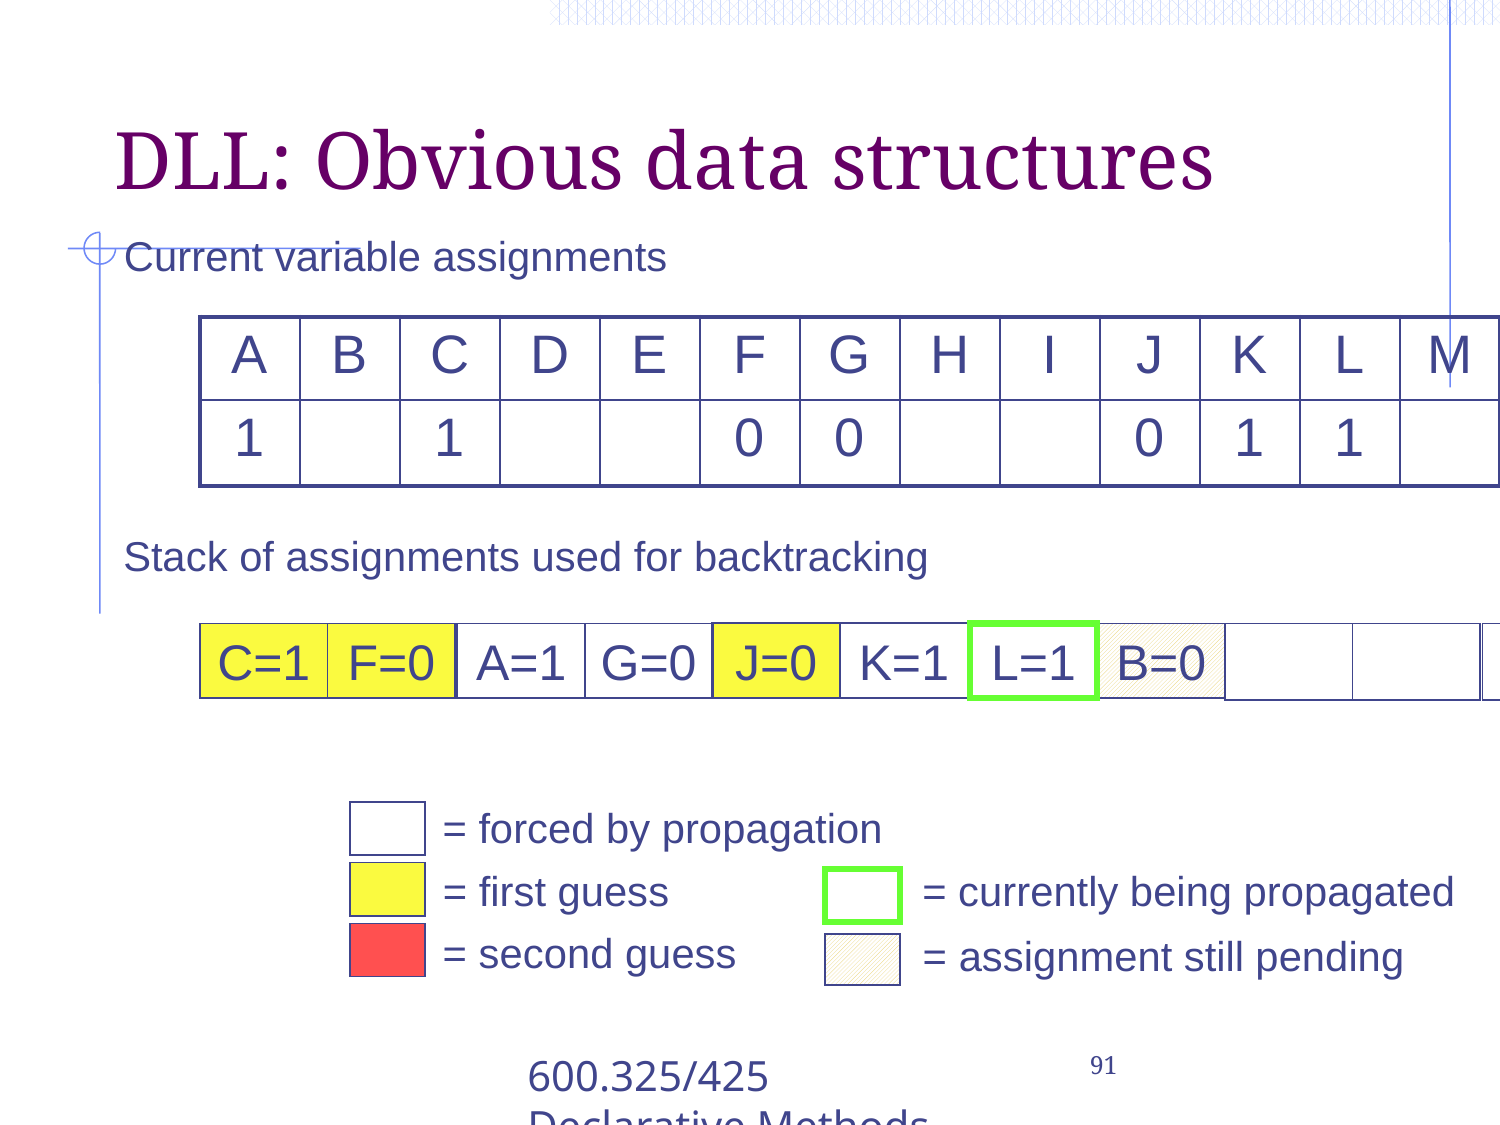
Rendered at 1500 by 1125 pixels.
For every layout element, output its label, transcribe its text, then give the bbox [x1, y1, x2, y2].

table_header J [1101, 319, 1199, 399]
text_box F=0 [327, 638, 456, 699]
text_box [1224, 623, 1352, 700]
table_header H [901, 319, 999, 399]
footer 600.325/425 Declarative Methods - J. Eisner [512, 1042, 988, 1103]
table_header C [401, 319, 499, 399]
text_box = second guess [427, 919, 775, 985]
text_box = currently being propagated [907, 857, 1471, 923]
slide_number 91 [1074, 1042, 1425, 1103]
table_header A [202, 319, 299, 399]
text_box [349, 801, 426, 978]
table_cell 1 [202, 401, 299, 484]
table_cell 1 [1301, 401, 1399, 484]
text_box B=0 [1098, 623, 1224, 699]
table_header K [1201, 319, 1299, 399]
title DLL: Obvious data structures [99, 49, 1376, 213]
table_cell [901, 401, 999, 484]
text_box [824, 934, 900, 985]
table_header L [1301, 319, 1399, 399]
table_cell [601, 401, 699, 484]
text_box [824, 868, 900, 923]
table_cell [501, 401, 599, 484]
table_cell 0 [701, 401, 799, 484]
text_box C=1 [200, 638, 327, 699]
table_header F [701, 319, 799, 399]
text_box A=1 [457, 638, 584, 699]
text_box Stack of assignments used for backtracking [108, 522, 944, 638]
table_header M [1401, 319, 1498, 399]
table_cell 0 [1101, 401, 1199, 484]
table_cell [1401, 401, 1498, 484]
table_cell 1 [1201, 401, 1299, 484]
table_header B [301, 319, 399, 399]
text_box K=1 [840, 623, 968, 699]
table_header D [501, 319, 599, 399]
table_header G [801, 319, 899, 399]
table_cell 0 [801, 401, 899, 484]
table_cell 1 [401, 401, 499, 484]
table_cell [1001, 401, 1099, 484]
text_box G=0 [584, 638, 712, 699]
text_box = assignment still pending [907, 922, 1420, 988]
text_box Current variable assignments [109, 222, 683, 288]
table_header E [601, 319, 699, 399]
table_header I [1001, 319, 1099, 399]
text_box [1352, 623, 1481, 700]
table_cell [301, 401, 399, 484]
text_box J=0 [712, 638, 840, 699]
text_box = forced by propagation [427, 794, 921, 860]
text_box L=1 [969, 623, 1098, 699]
text_box = first guess [429, 857, 708, 919]
text_box [1482, 623, 1500, 700]
